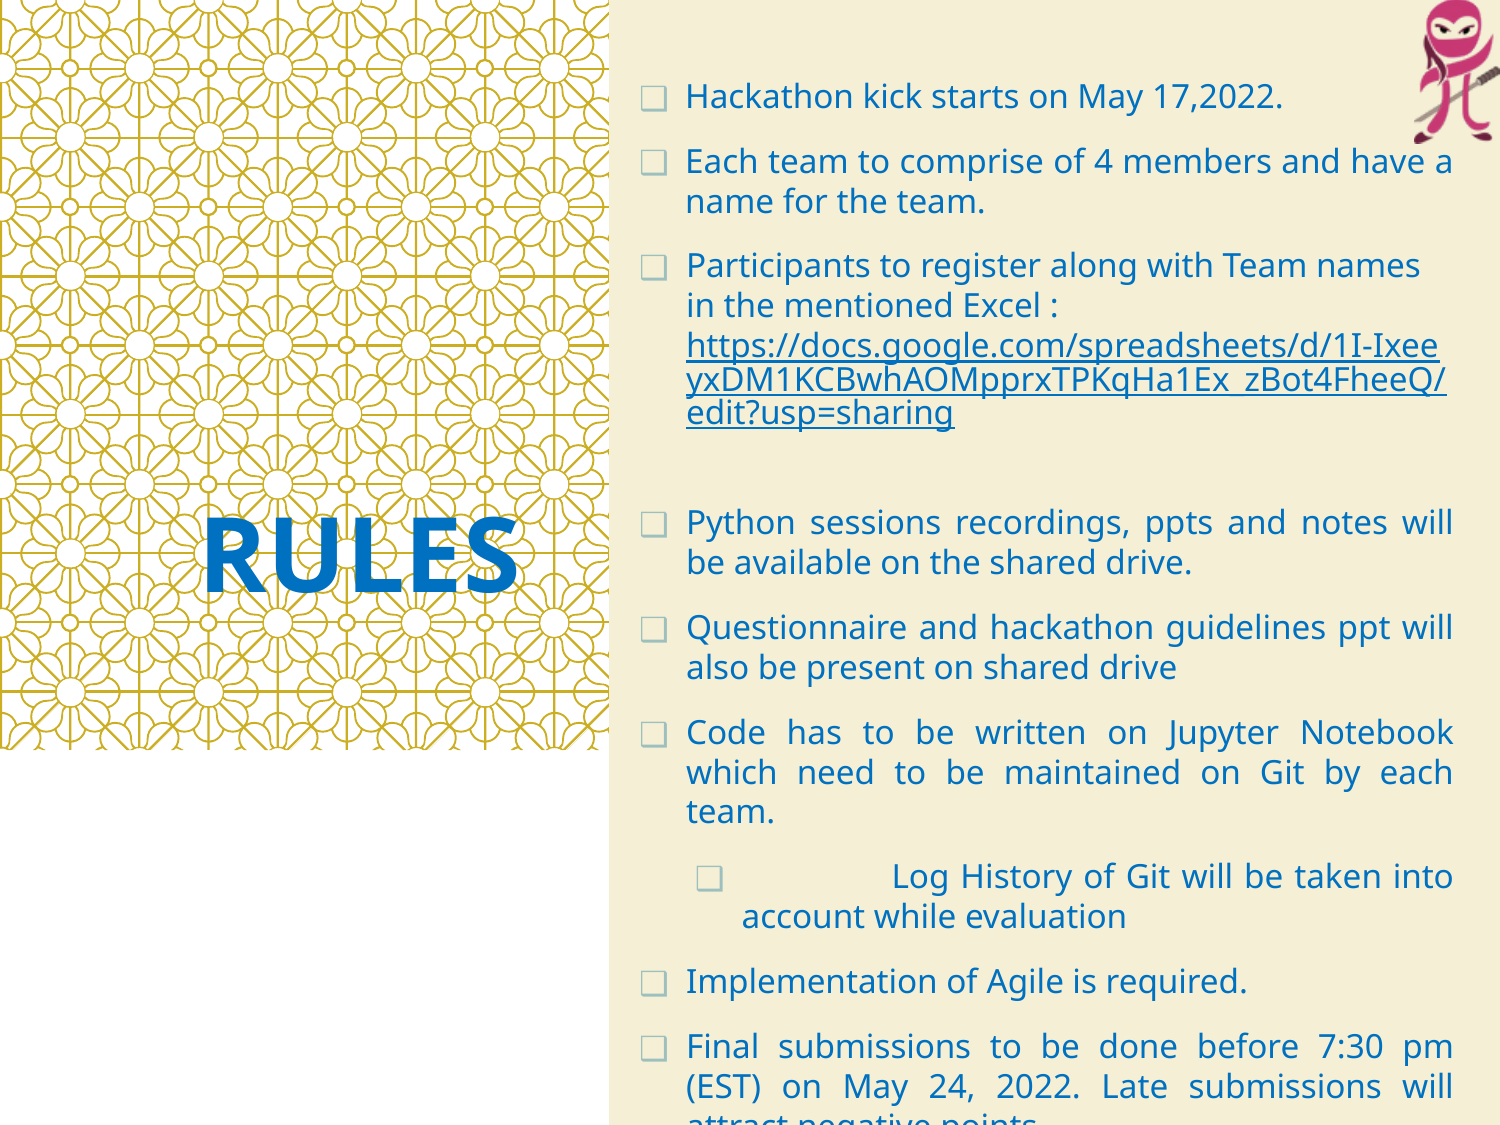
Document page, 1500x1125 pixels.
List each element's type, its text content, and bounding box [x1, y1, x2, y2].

text_box Hackathon kick starts on May 17,2022. Each team to comprise of 4 members and have a name for the team. Participants to register along with Team names in the mentioned Excel : https://docs.google.com/spreadsheets/d/1I-IxeeyxDM1KCBwhAOMpprxTPKqHa1Ex_zBot4FheeQ/edit?usp=sharing Python sessions recordings, ppts and notes will be available on the shared drive. Questionnaire and hackathon guidelines ppt will also be present on shared drive Code has to be written on Jupyter Notebook which need to be maintained on Git by each team. Log History of Git will be taken into account while evaluation Implementation of Agile is required. Final submissions to be done before 7:30 pm (EST) on May 24, 2022. Late submissions will attract negative points. [609, 0, 1500, 1125]
text_box RULES [118, 131, 536, 993]
picture [1413, 0, 1500, 144]
